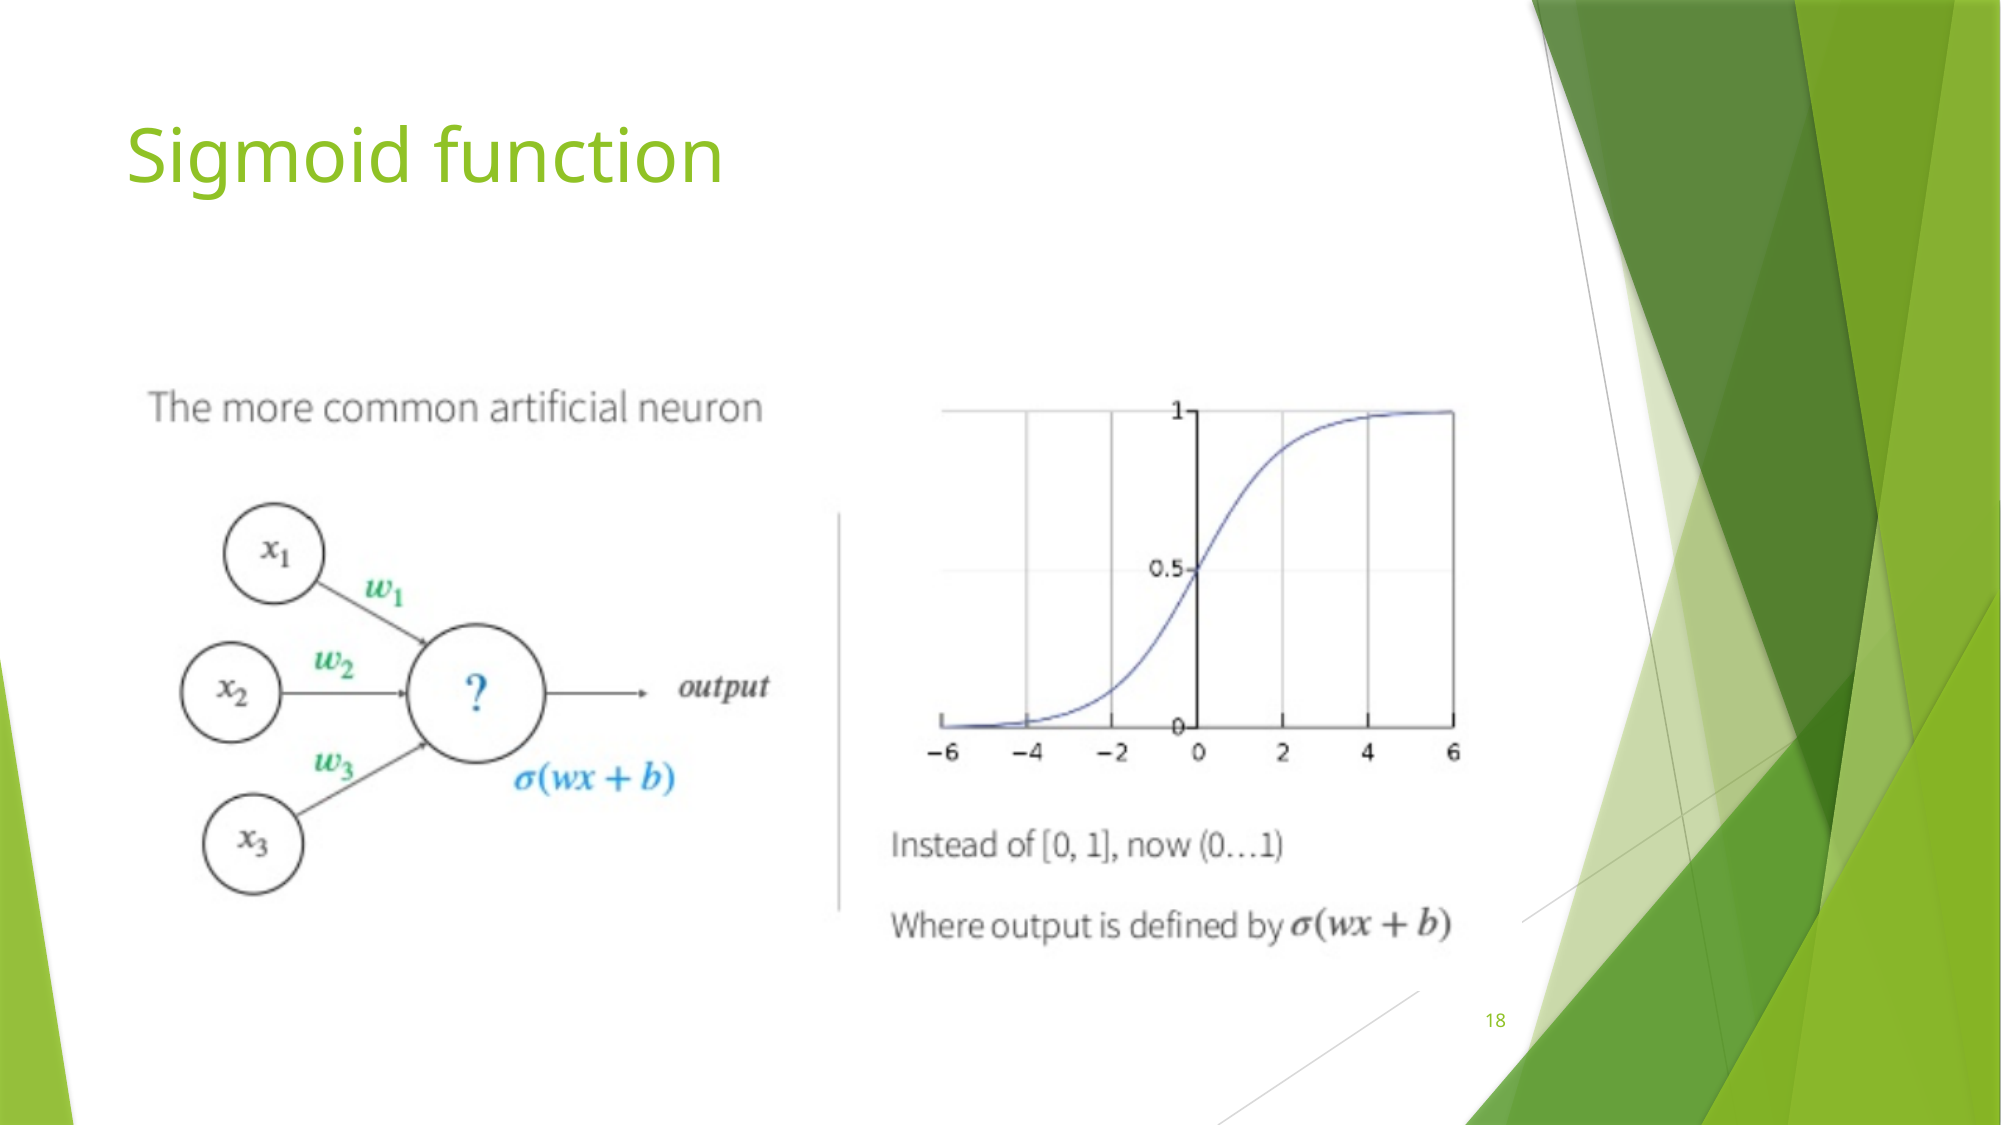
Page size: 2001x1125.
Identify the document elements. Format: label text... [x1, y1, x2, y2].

title Sigmoid function [111, 99, 1522, 317]
picture [125, 373, 1522, 992]
slide_number 18 [1409, 998, 1522, 1051]
